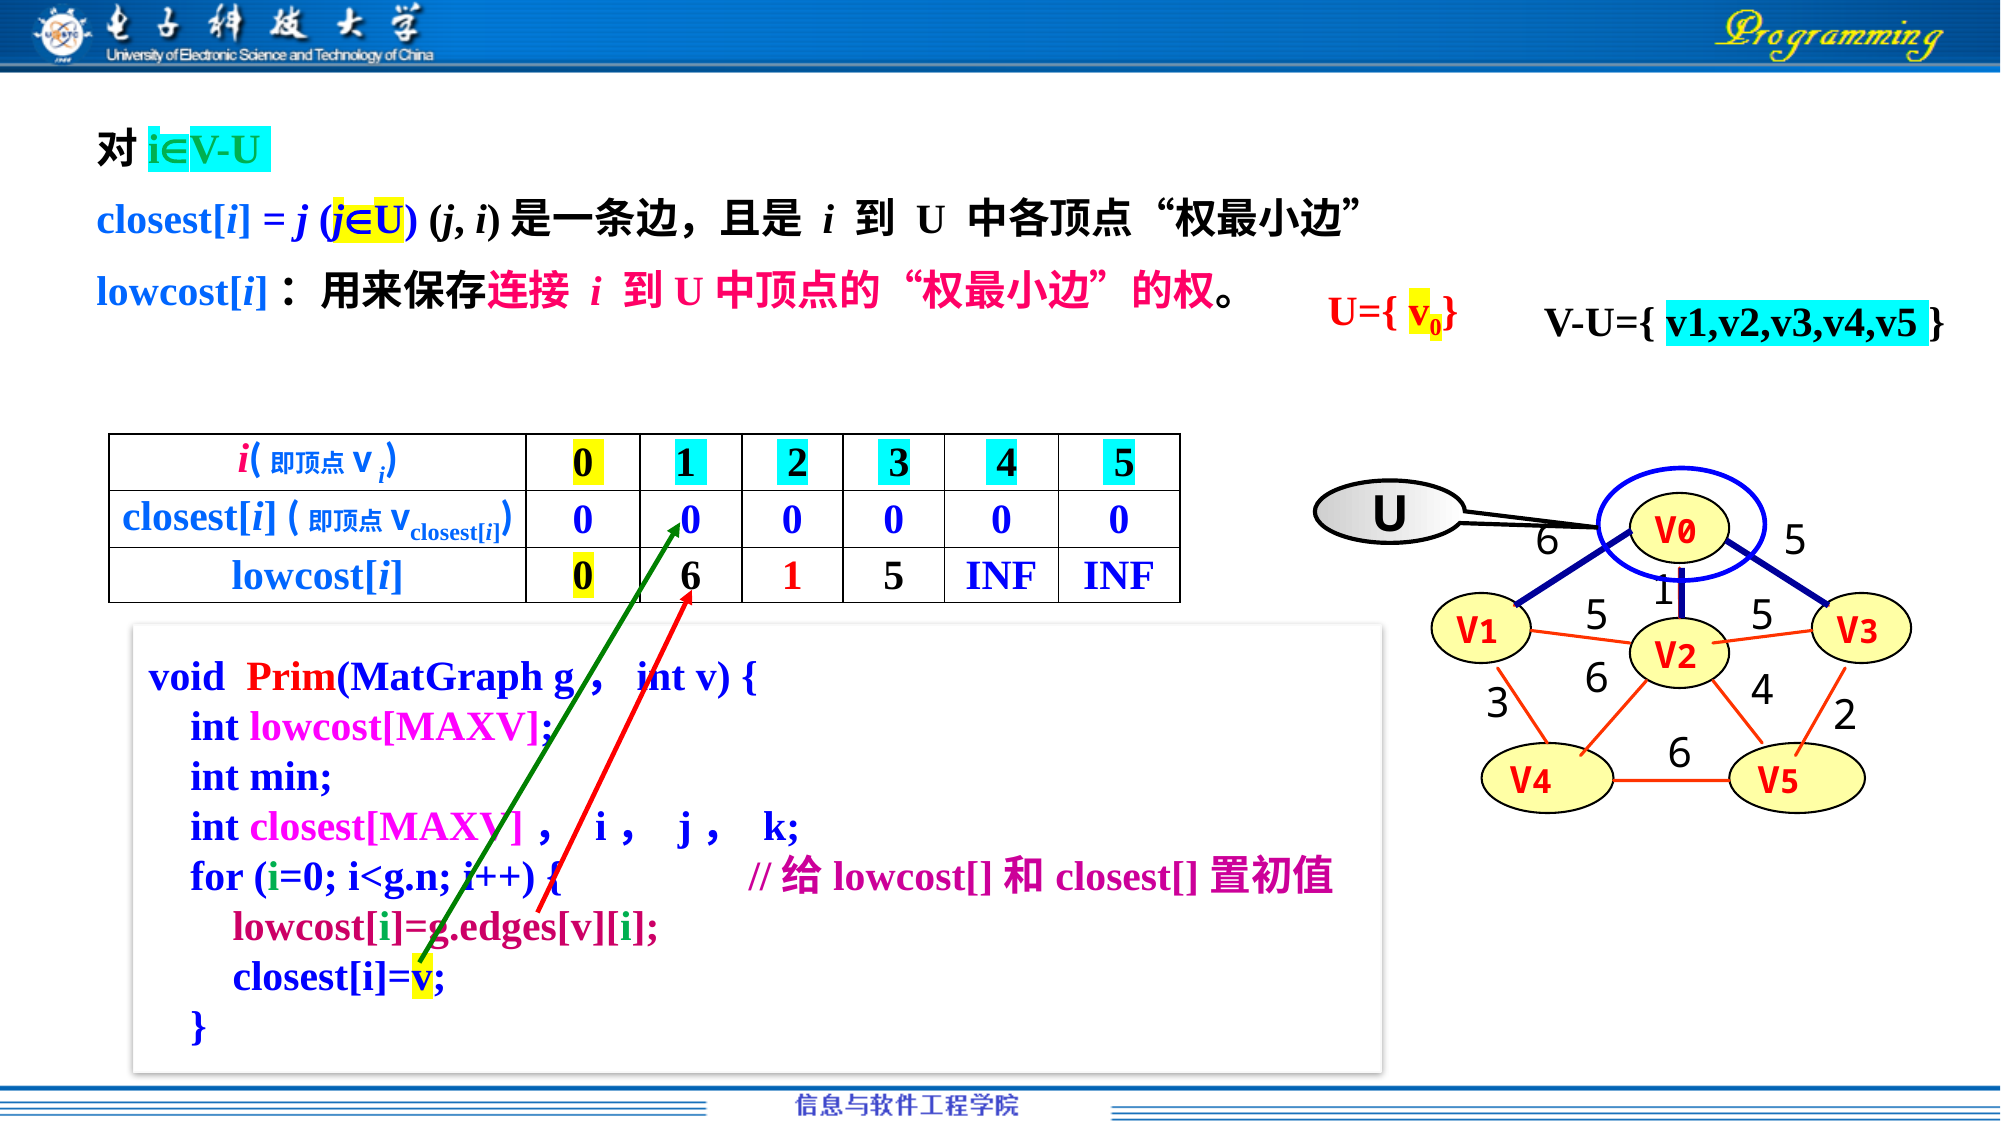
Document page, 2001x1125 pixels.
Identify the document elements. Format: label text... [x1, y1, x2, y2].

picture [0, 0, 2001, 1125]
table_cell 0 [527, 491, 639, 520]
table_cell 0 [945, 491, 1058, 547]
table_cell INF [945, 548, 1058, 602]
table_cell 1 [743, 548, 842, 602]
table_cell 0 [844, 491, 944, 547]
text_box 对iV-U closest[i] = j (jU) (j, i)是一条边，且是 i 到 U 中各顶点“权最小边” lowcost[i]：用来保存连接 i 到U中顶点的“权最小边”的权。 [81, 114, 1552, 321]
table_header 3 [844, 435, 944, 490]
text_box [419, 522, 681, 963]
table_header i(即顶点v i) [110, 435, 525, 490]
table_cell INF [1059, 548, 1179, 602]
table_cell closest[i] (即顶点vclosest[i]) [110, 491, 525, 547]
table_header 1 [641, 435, 741, 490]
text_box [1314, 467, 1912, 814]
table_cell 0 [641, 491, 741, 547]
table_cell lowcost[i] [110, 548, 414, 602]
table_header 5 [1059, 435, 1179, 490]
table_cell 0 [1059, 491, 1179, 547]
text_box U={ v0} [1312, 321, 1482, 348]
table_header 2 [743, 435, 842, 490]
table_cell 6 [685, 548, 741, 602]
table_header 0 [527, 435, 639, 490]
table_header 4 [945, 435, 1058, 490]
table_cell 0 [743, 491, 842, 547]
text_box V-U={ v1,v2,v3,v4,v5 } [1529, 287, 1967, 353]
table_cell 5 [844, 548, 944, 602]
text_box void Prim(MatGraph g，int v) { int lowcost[MAXV]; int min; int closest[MAXV]， i， j， k; for (i=0; i<g.n; i++) { //给lowcost[]和closest[]置初值 lowcost[i]=g.edges[v][i]; closest[i]=v; } [133, 624, 1382, 1073]
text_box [537, 589, 693, 913]
